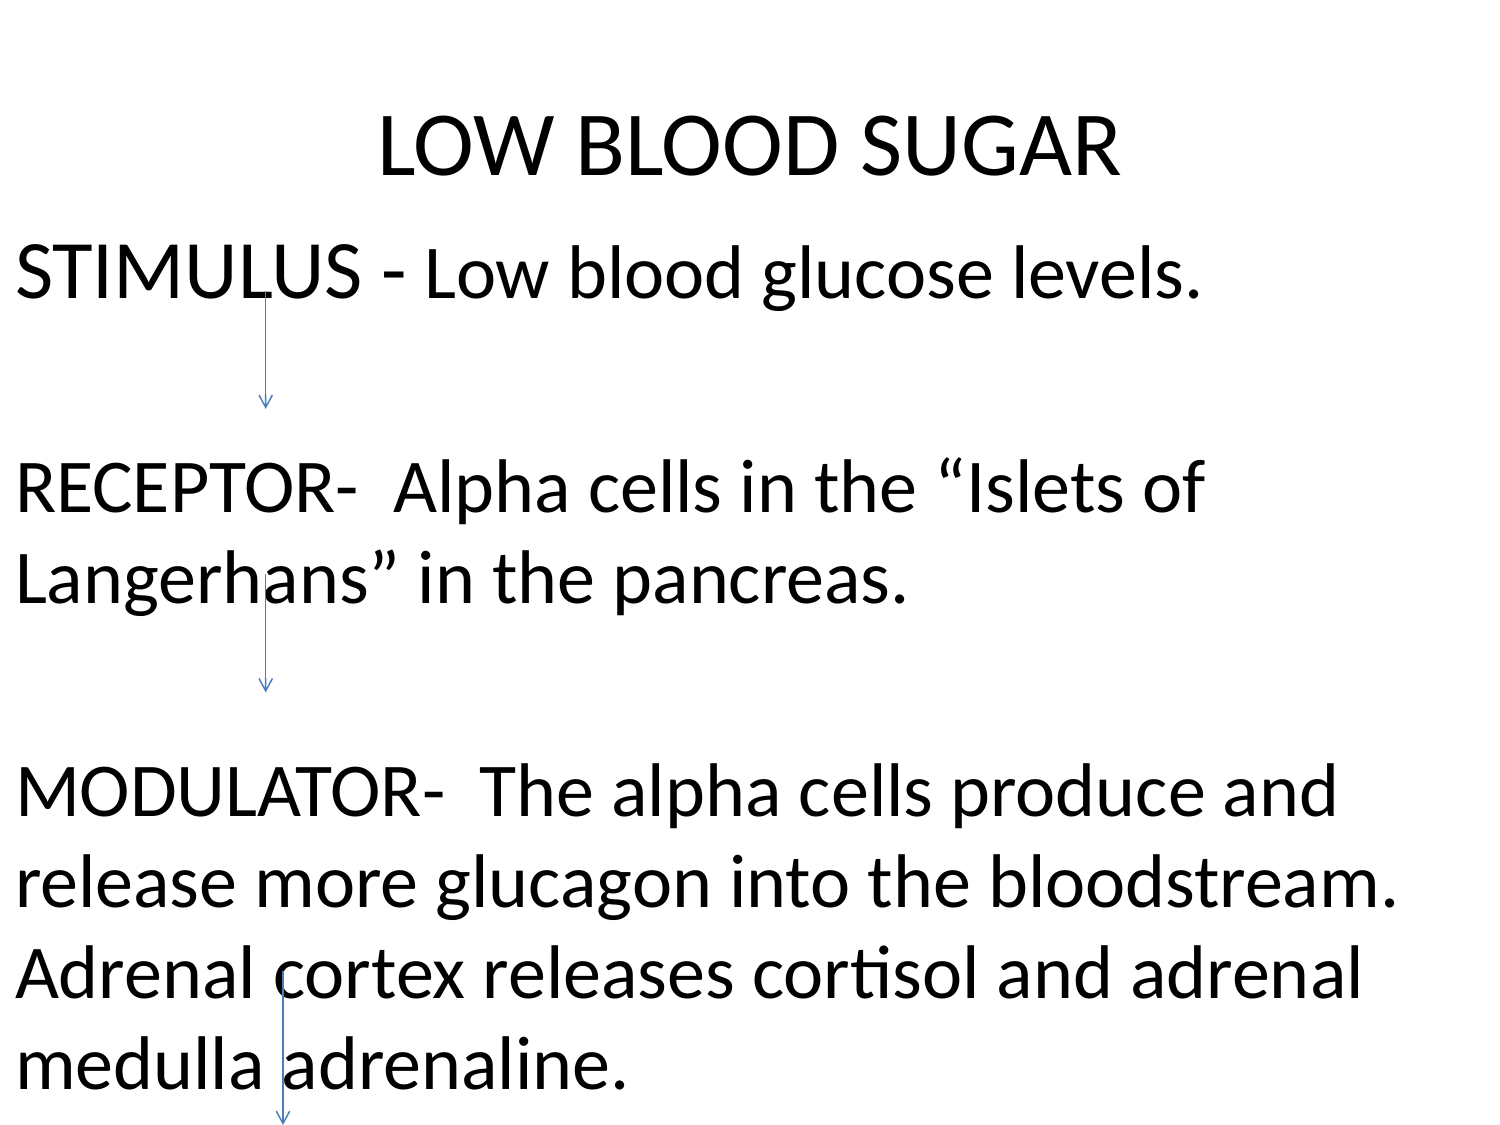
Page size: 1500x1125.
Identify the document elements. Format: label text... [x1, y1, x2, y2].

title LOW BLOOD SUGAR [75, 45, 1425, 208]
list STIMULUS - Low blood glucose levels. RECEPTOR- Alpha cells in the “Islets of Langerhans” in the pancreas. MODULATOR- The alpha cells produce and release more glucagon into the bloodstream. Adrenal cortex releases cortisol and adrenal medulla adrenaline. [0, 208, 1471, 1125]
